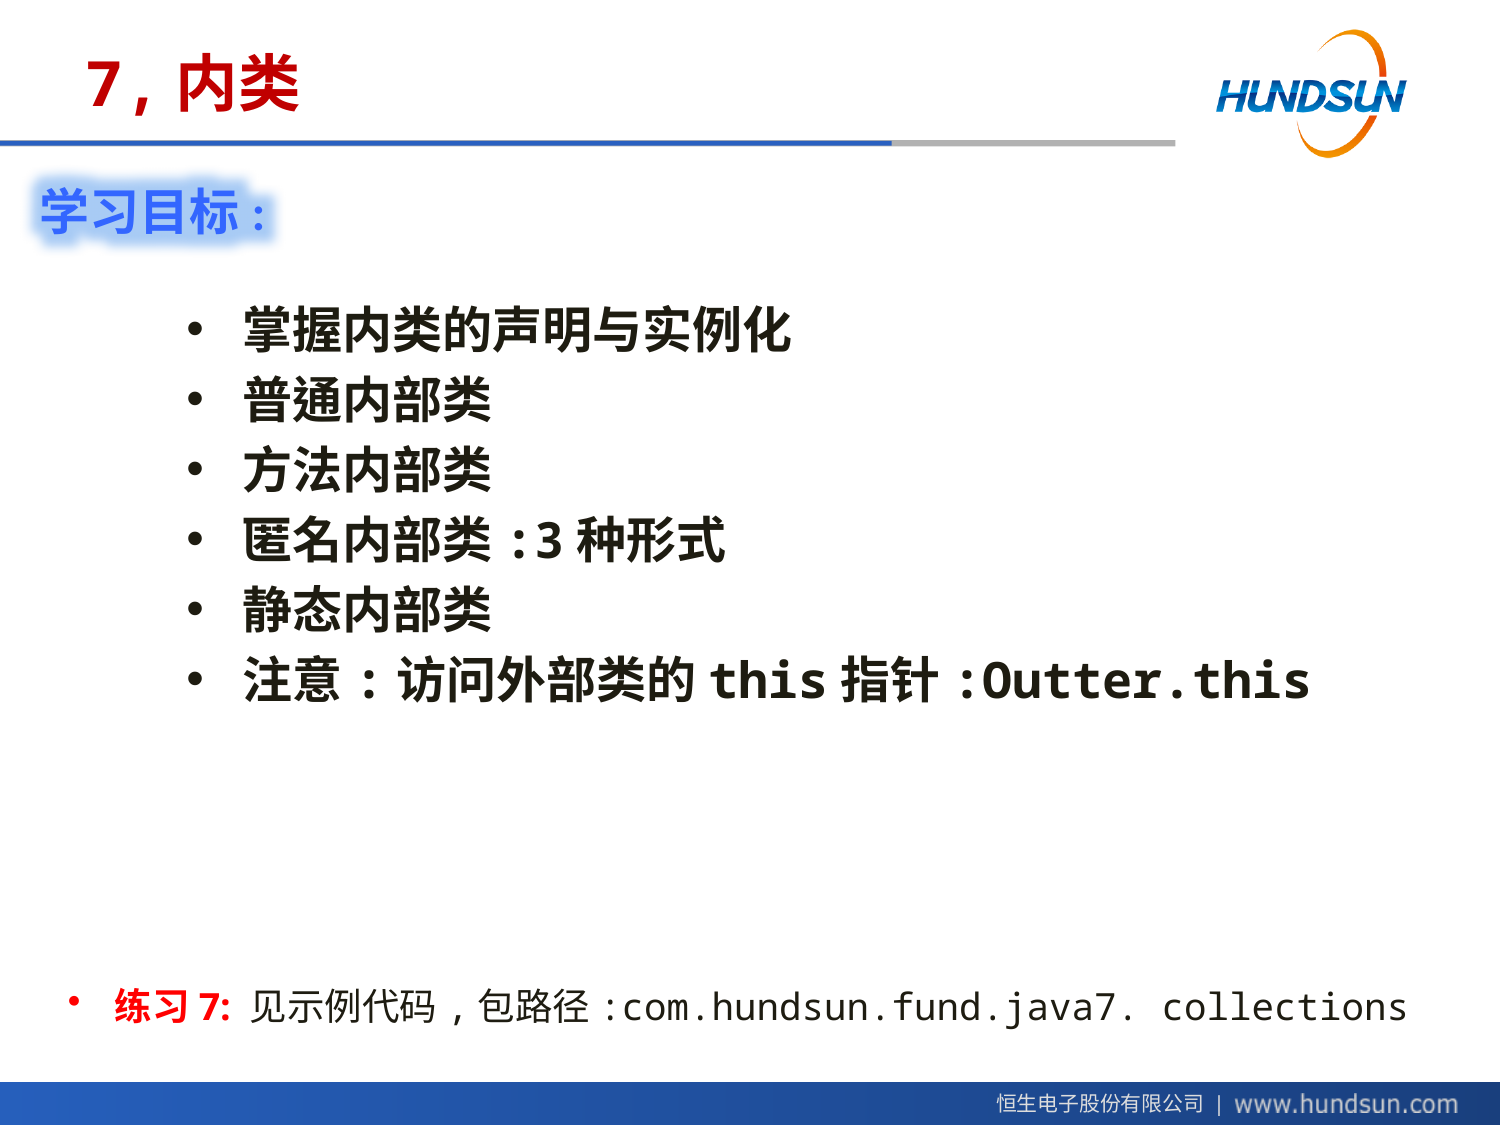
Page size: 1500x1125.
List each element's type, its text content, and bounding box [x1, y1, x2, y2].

title 7,内类 [70, 31, 1110, 132]
text_box 练习7: 见示例代码,包路径:com.hundsun.fund.java7. collections [53, 975, 1436, 1081]
list 掌握内类的声明与实例化 普通内部类 方法内部类 匿名内部类:3种形式 静态内部类 注意:访问外部类的this指针:Outter.this [170, 290, 1418, 975]
picture [1210, 24, 1412, 163]
text_box 学习目标: [24, 172, 281, 248]
picture [1234, 1093, 1459, 1113]
